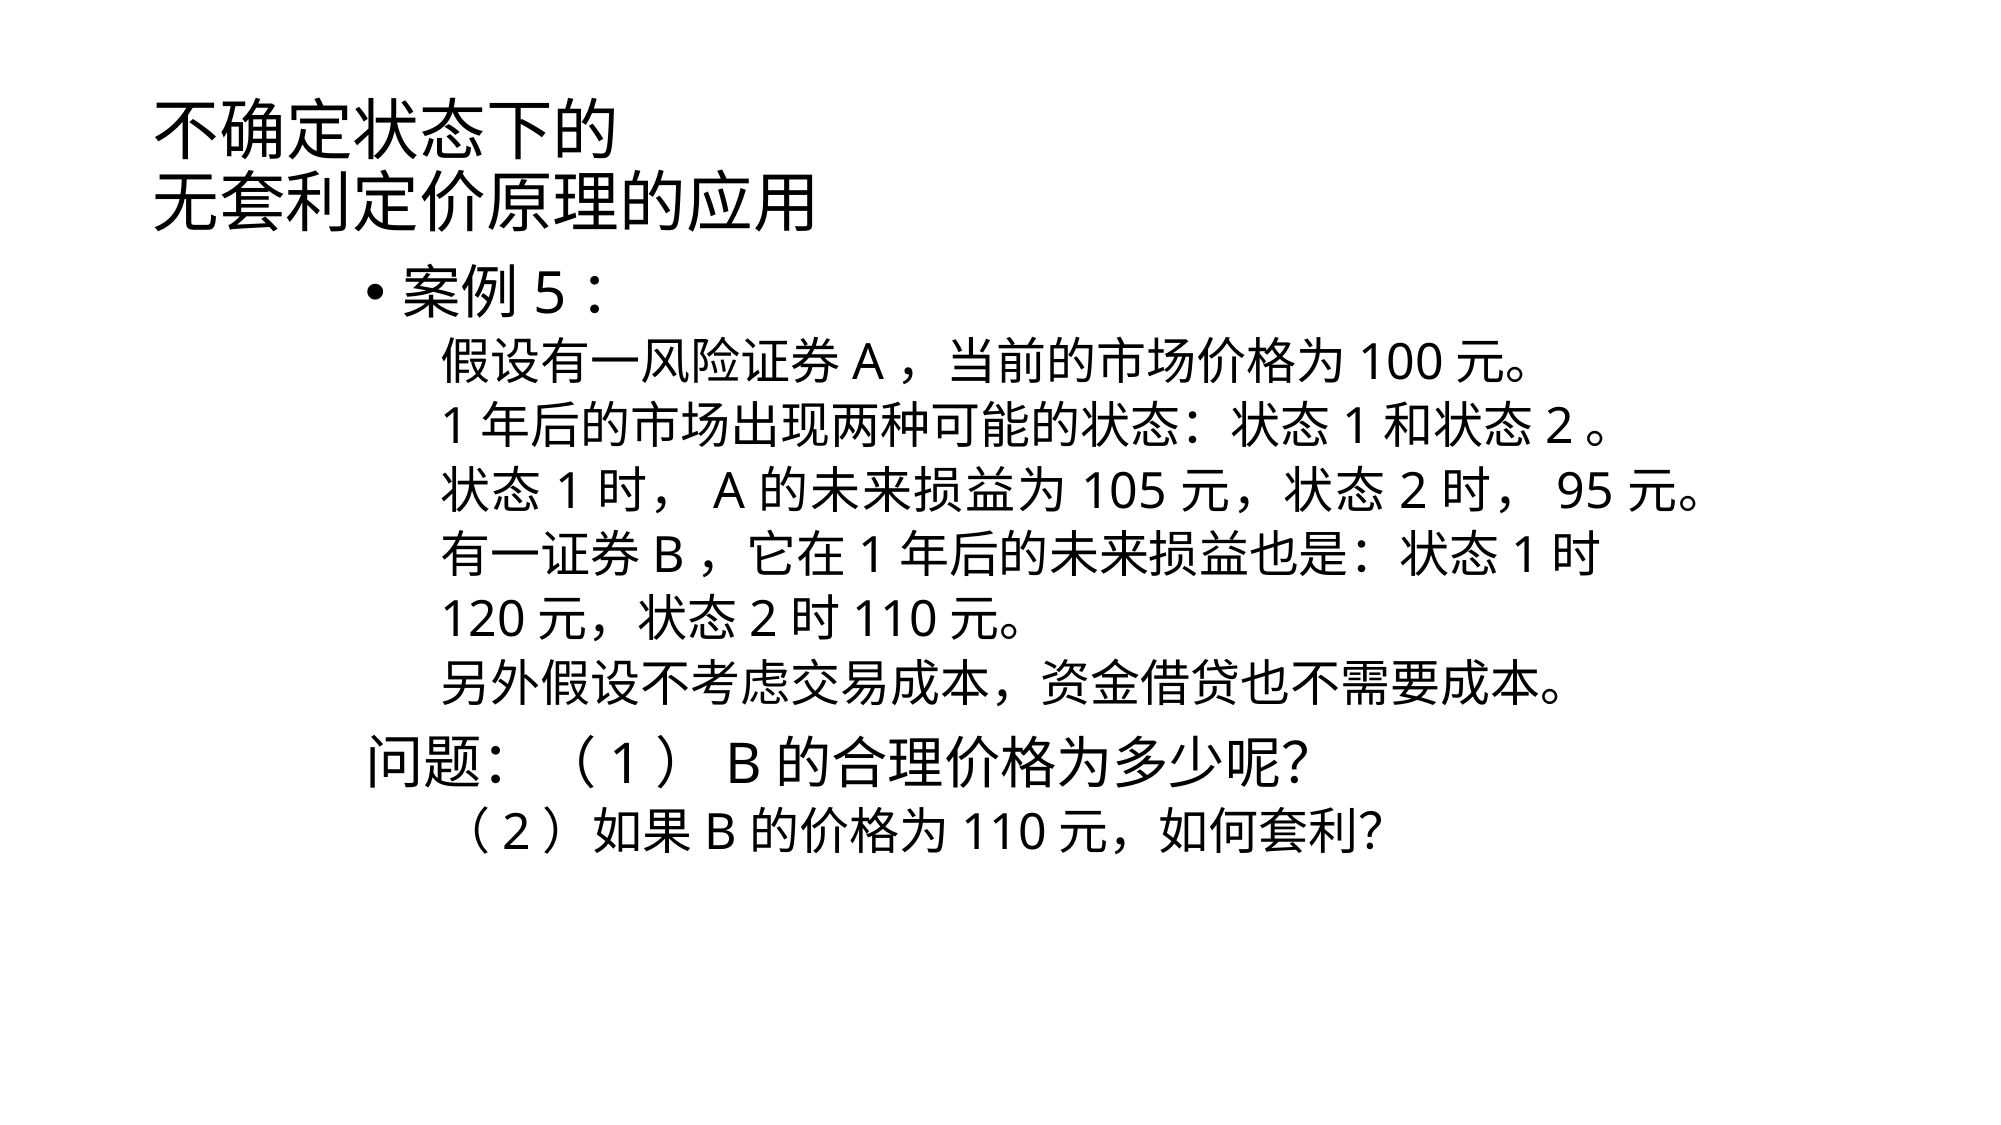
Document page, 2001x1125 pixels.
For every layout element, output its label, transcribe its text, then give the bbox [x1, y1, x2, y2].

list 案例5： 假设有一风险证券A，当前的市场价格为100元。 1年后的市场出现两种可能的状态：状态1和状态2。 状态1时，A的未来损益为105元，状态2时，95元。 有一证券B，它在1年后的未来损益也是：状态1时 120元，状态2时110元。 另外假设不考虑交易成本，资金借贷也不需要成本。 问题：（1）B的合理价格为多少呢？ （2）如果B的价格为110元，如何套利？ [350, 255, 1694, 1006]
title 不确定状态下的 无套利定价原理的应用 [137, 59, 1863, 278]
